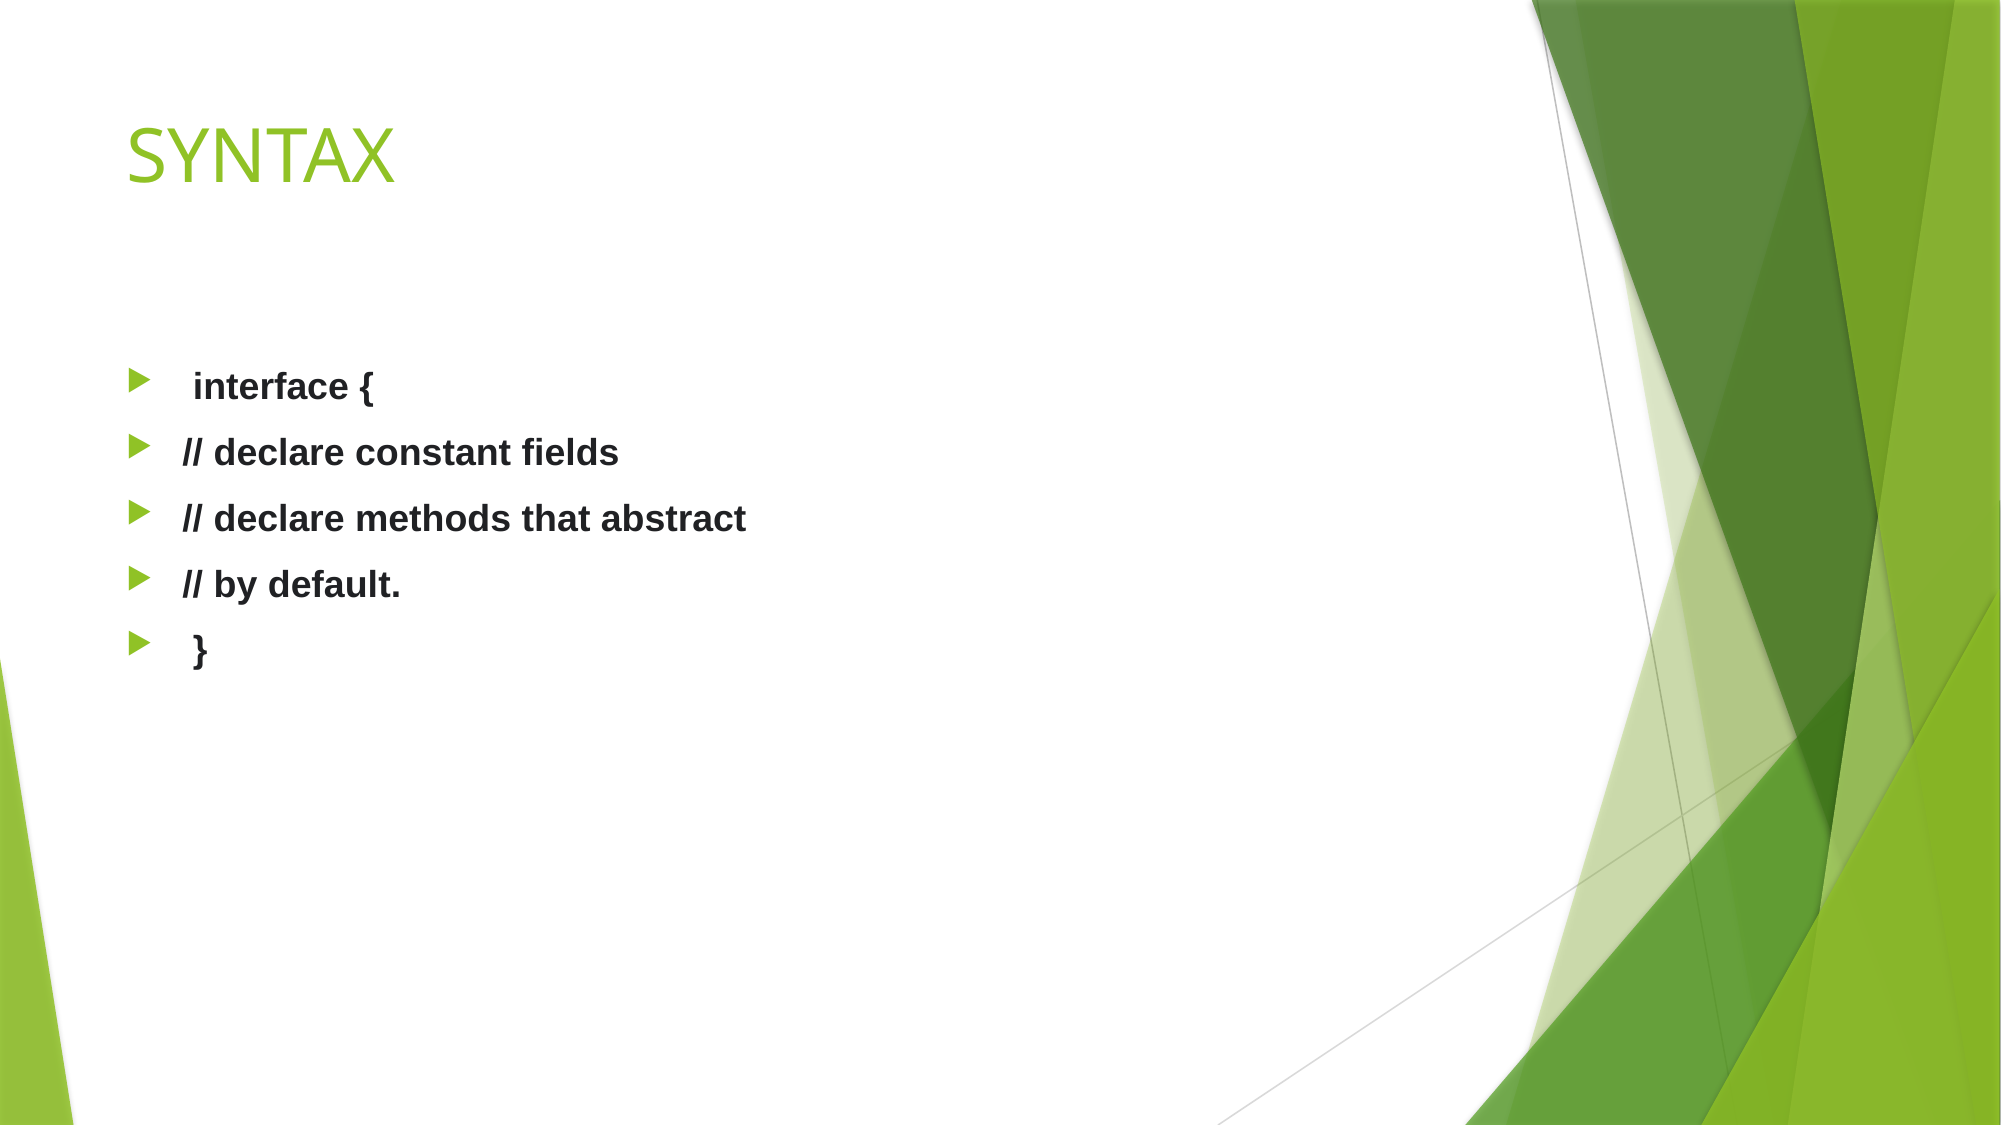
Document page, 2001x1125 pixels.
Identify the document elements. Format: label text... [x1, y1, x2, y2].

title SYNTAX [111, 99, 1522, 317]
list interface { // declare constant fields // declare methods that abstract // by default. } [111, 354, 1522, 992]
